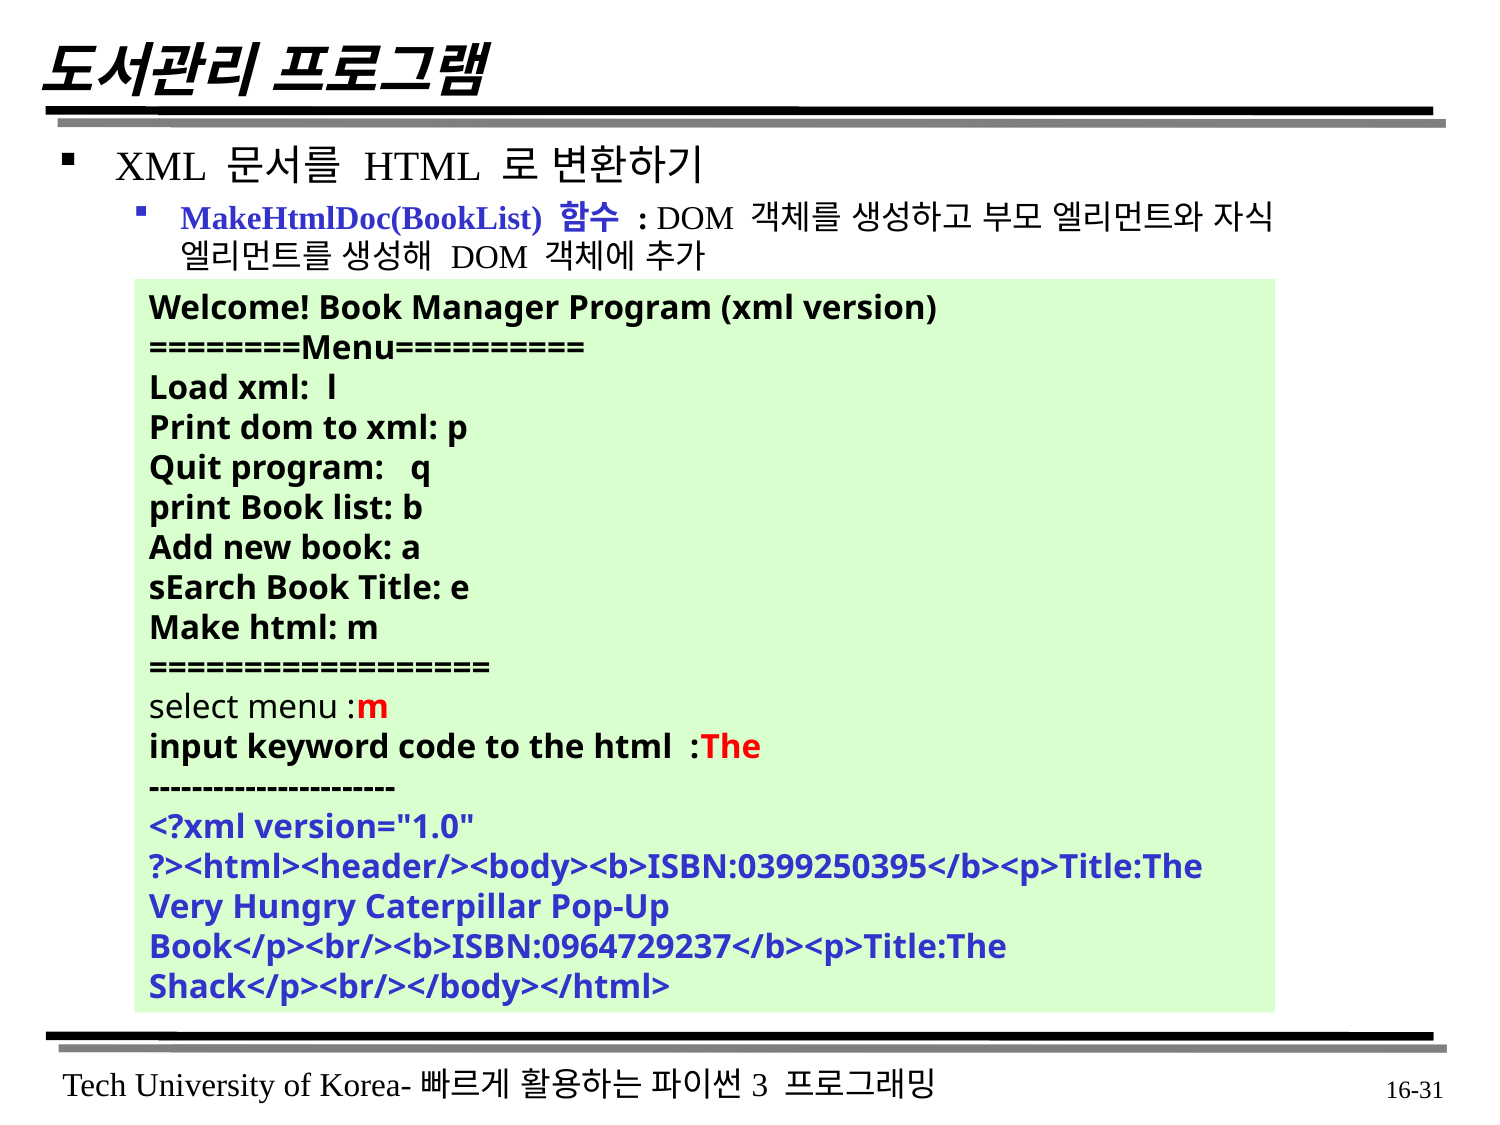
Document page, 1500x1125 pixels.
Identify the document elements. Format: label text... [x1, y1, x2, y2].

slide_number 16-31 [1333, 1066, 1460, 1115]
text_box [704, 189, 736, 266]
text_box Welcome! Book Manager Program (xml version) ========Menu========== Load xml: l Print dom to xml: p Quit program: q print Book list: b Add new book: a sEarch Book Title: e Make html: m ================== select menu :m input keyword code to the html :The ----------------------- <?xml version="1.0" ?><html><header/><body><b>ISBN:0399250395</b><p>Title:The Very Hungry Caterpillar Pop-Up Book</p><br/><b>ISBN:0964729237</b><p>Title:The Shack</p><br/></body></html> [134, 279, 1275, 1013]
title 도서관리 프로그램 [25, 25, 1301, 101]
text_box XML 문서를 HTML 로 변환하기 MakeHtmlDoc(BookList) 함수 : DOM 객체를 생성하고 부모 엘리먼트와 자식 엘리먼트를 생성해 DOM 객체에 추가 [43, 131, 1450, 977]
